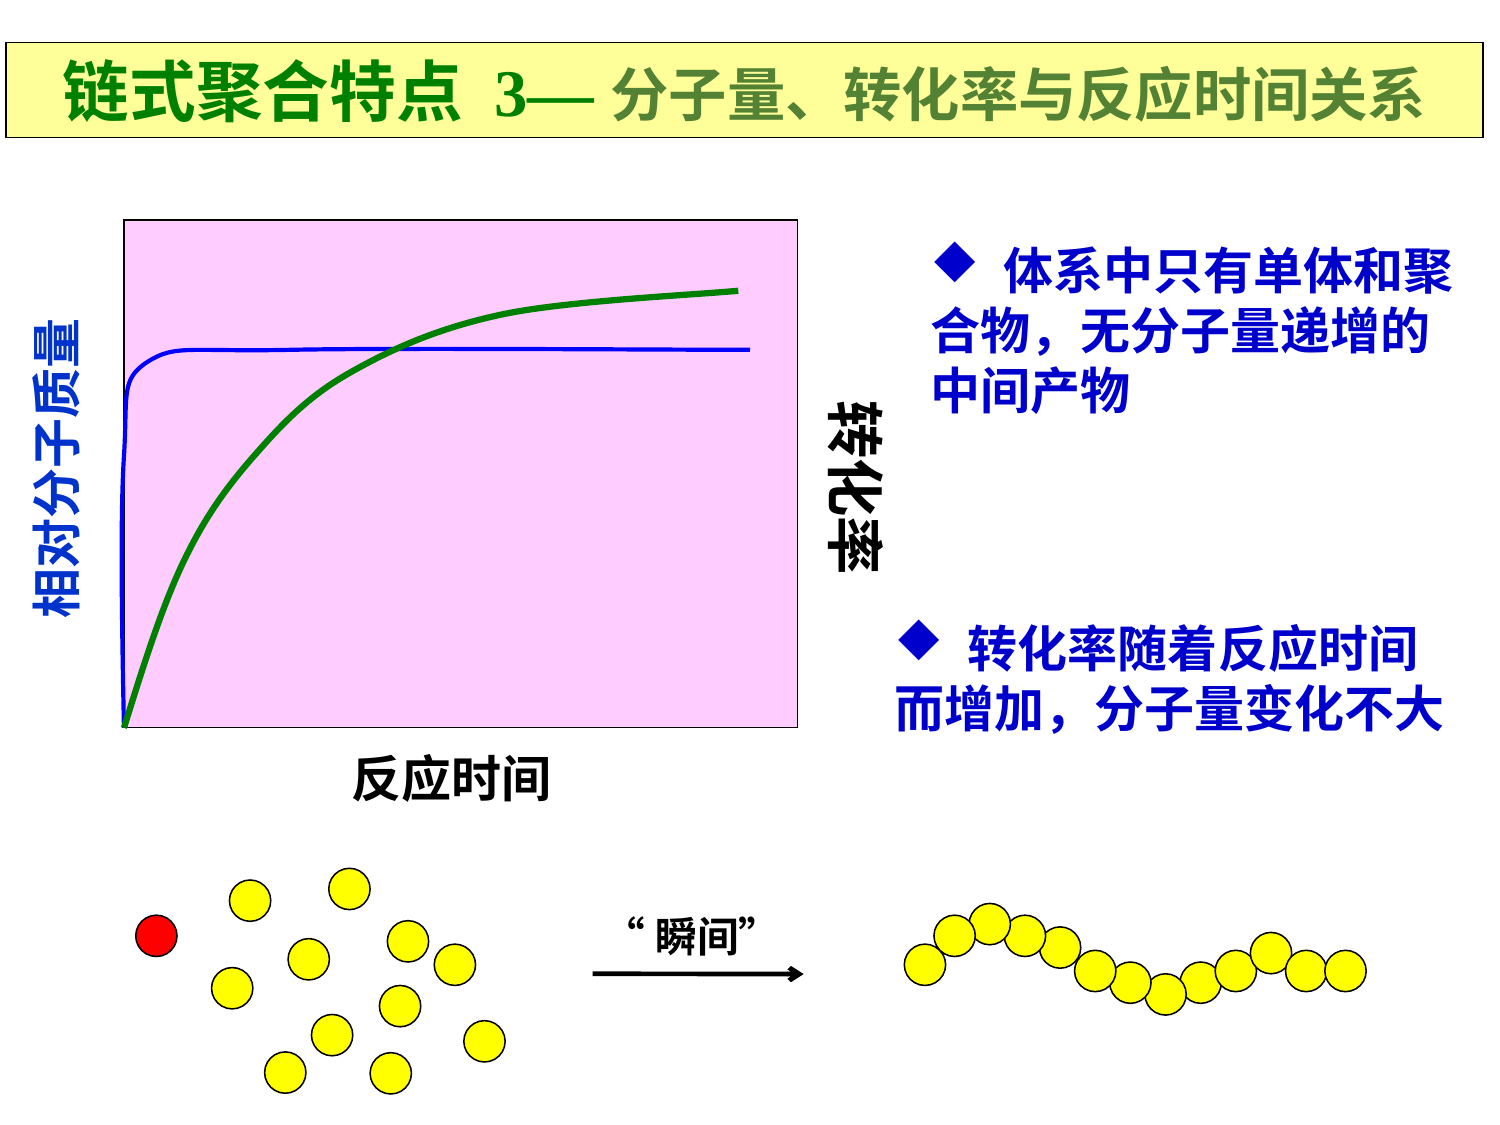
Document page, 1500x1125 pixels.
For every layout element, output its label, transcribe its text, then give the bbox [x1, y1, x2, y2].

text_box [287, 937, 331, 982]
text_box [310, 1013, 354, 1057]
text_box 反应时间 [336, 739, 609, 815]
text_box [263, 1050, 308, 1095]
text_box [121, 348, 395, 727]
text_box [228, 878, 272, 923]
text_box [433, 943, 477, 987]
text_box 转化率 [815, 385, 900, 599]
text_box [462, 1019, 507, 1064]
text_box 体系中只有单体和聚合物，无分子量递增的中间产物 [915, 231, 1471, 427]
text_box [378, 984, 422, 1028]
text_box [134, 914, 179, 958]
text_box [123, 219, 798, 728]
text_box 链式聚合特点 3—分子量、转化率与反应时间关系 [5, 42, 1484, 138]
text_box [369, 1051, 413, 1096]
text_box 相对分子质量 [17, 255, 93, 634]
text_box [123, 290, 739, 728]
text_box “瞬间” [588, 903, 796, 969]
text_box 转化率随着反应时间而增加，分子量变化不大 [879, 609, 1483, 745]
text_box [386, 919, 430, 964]
text_box [210, 966, 254, 1010]
text_box [327, 867, 372, 911]
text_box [904, 903, 1367, 1016]
text_box [130, 349, 751, 725]
